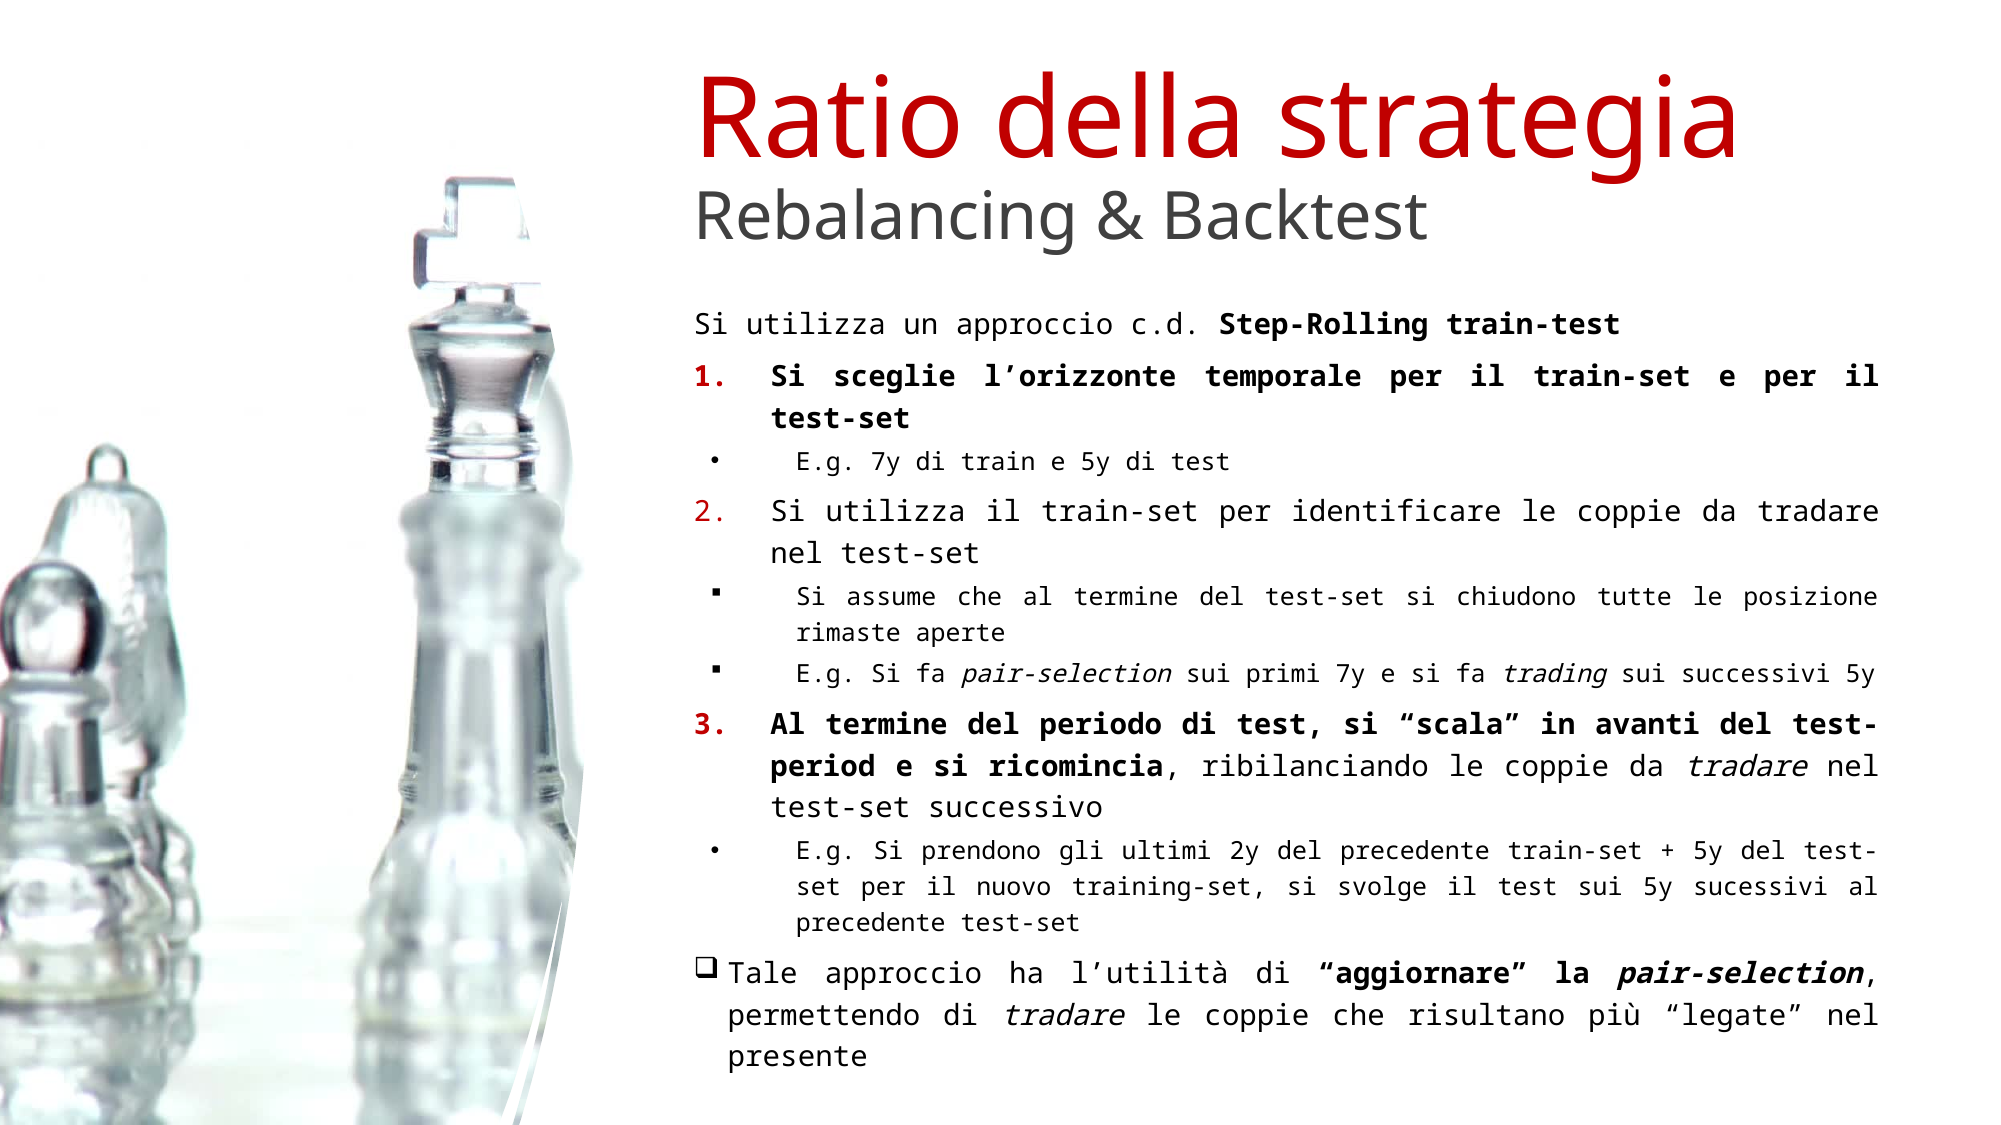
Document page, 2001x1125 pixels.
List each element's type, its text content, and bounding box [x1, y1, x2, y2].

title Ratio della strategia Rebalancing & Backtest [678, 49, 1895, 262]
text_box Si utilizza un approccio c.d. Step-Rolling train-test Si sceglie l’orizzonte temporale per il train-set e per il test-set E.g. 7y di train e 5y di test Si utilizza il train-set per identificare le coppie da tradare nel test-set Si assume che al termine del test-set si chiudono tutte le posizione rimaste aperte E.g. Si fa pair-selection sui primi 7y e si fa trading sui successivi 5y Al termine del periodo di test, si “scala” in avanti del test-period e si ricomincia, ribilanciando le coppie da tradare nel test-set successivo E.g. Si prendono gli ultimi 2y del precedente train-set + 5y del test-set per il nuovo training-set, si svolge il test sui 5y sucessivi al precedente test-set Tale approccio ha l’utilità di “aggiornare” la pair-selection, permettendo di tradare le coppie che risultano più “legate” nel presente [678, 290, 1895, 1109]
picture [0, 0, 589, 1125]
